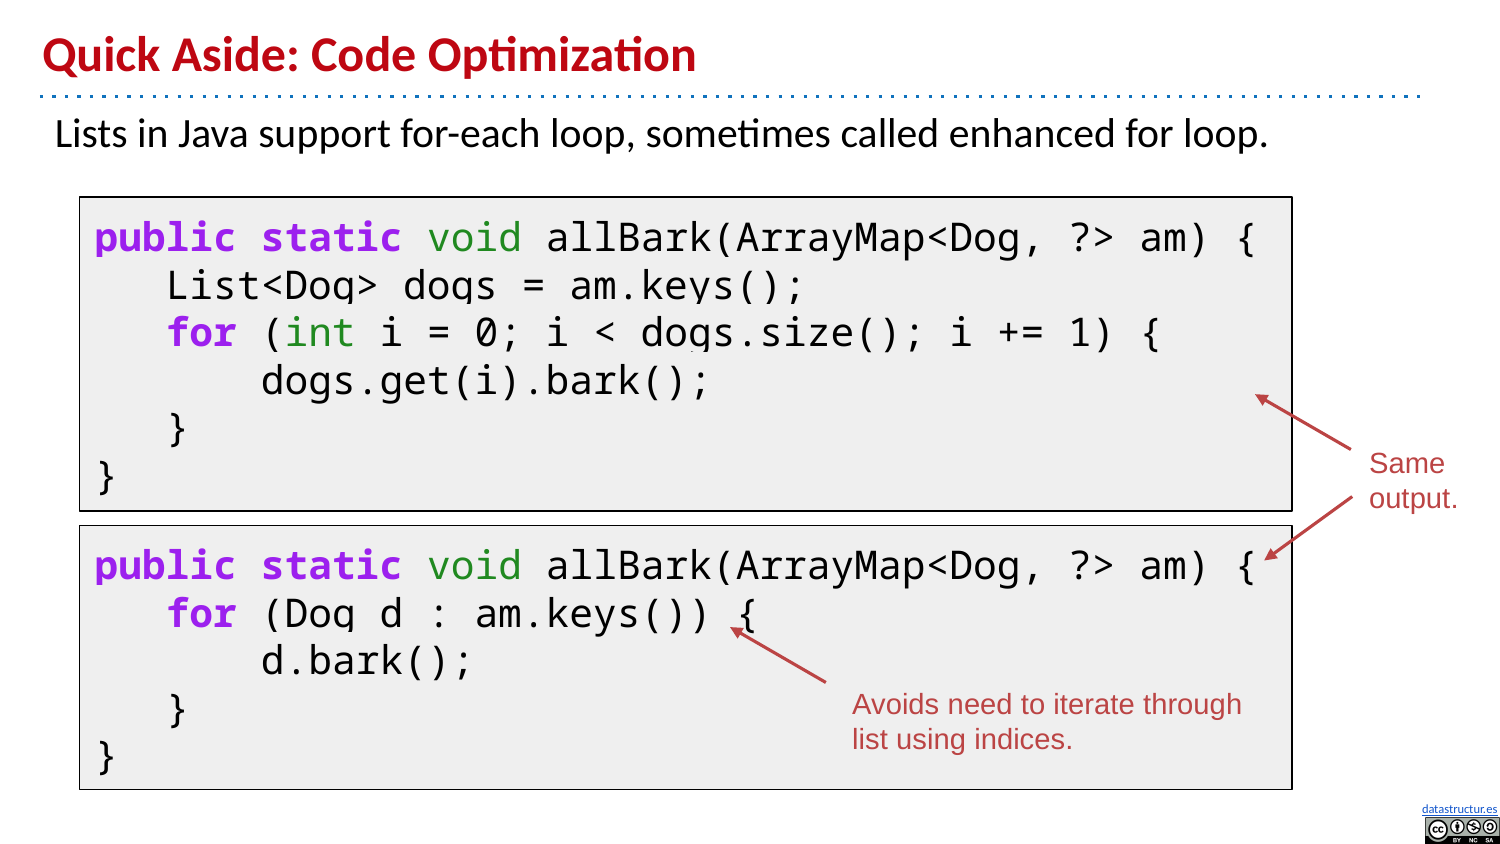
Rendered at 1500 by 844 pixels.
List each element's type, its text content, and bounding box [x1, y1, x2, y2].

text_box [1254, 393, 1352, 450]
text_box public static void allBark(ArrayMap<Dog, ?> am) { List<Dog> dogs = am.keys(); for (int i = 0; i < dogs.size(); i += 1) { dogs.get(i).bark(); } } [79, 197, 1292, 512]
text_box Same output. [1354, 429, 1489, 497]
text_box Avoids need to iterate through list using indices. [837, 670, 1277, 738]
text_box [1263, 496, 1353, 561]
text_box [729, 626, 827, 683]
picture [1425, 817, 1500, 844]
title Quick Aside: Code Optimization [27, 15, 1378, 97]
text_box public static void allBark(ArrayMap<Dog, ?> am) { for (Dog d : am.keys()) { d.bark(); } } [79, 525, 1292, 790]
list Lists in Java support for-each loop, sometimes called enhanced for loop. [39, 91, 1425, 773]
